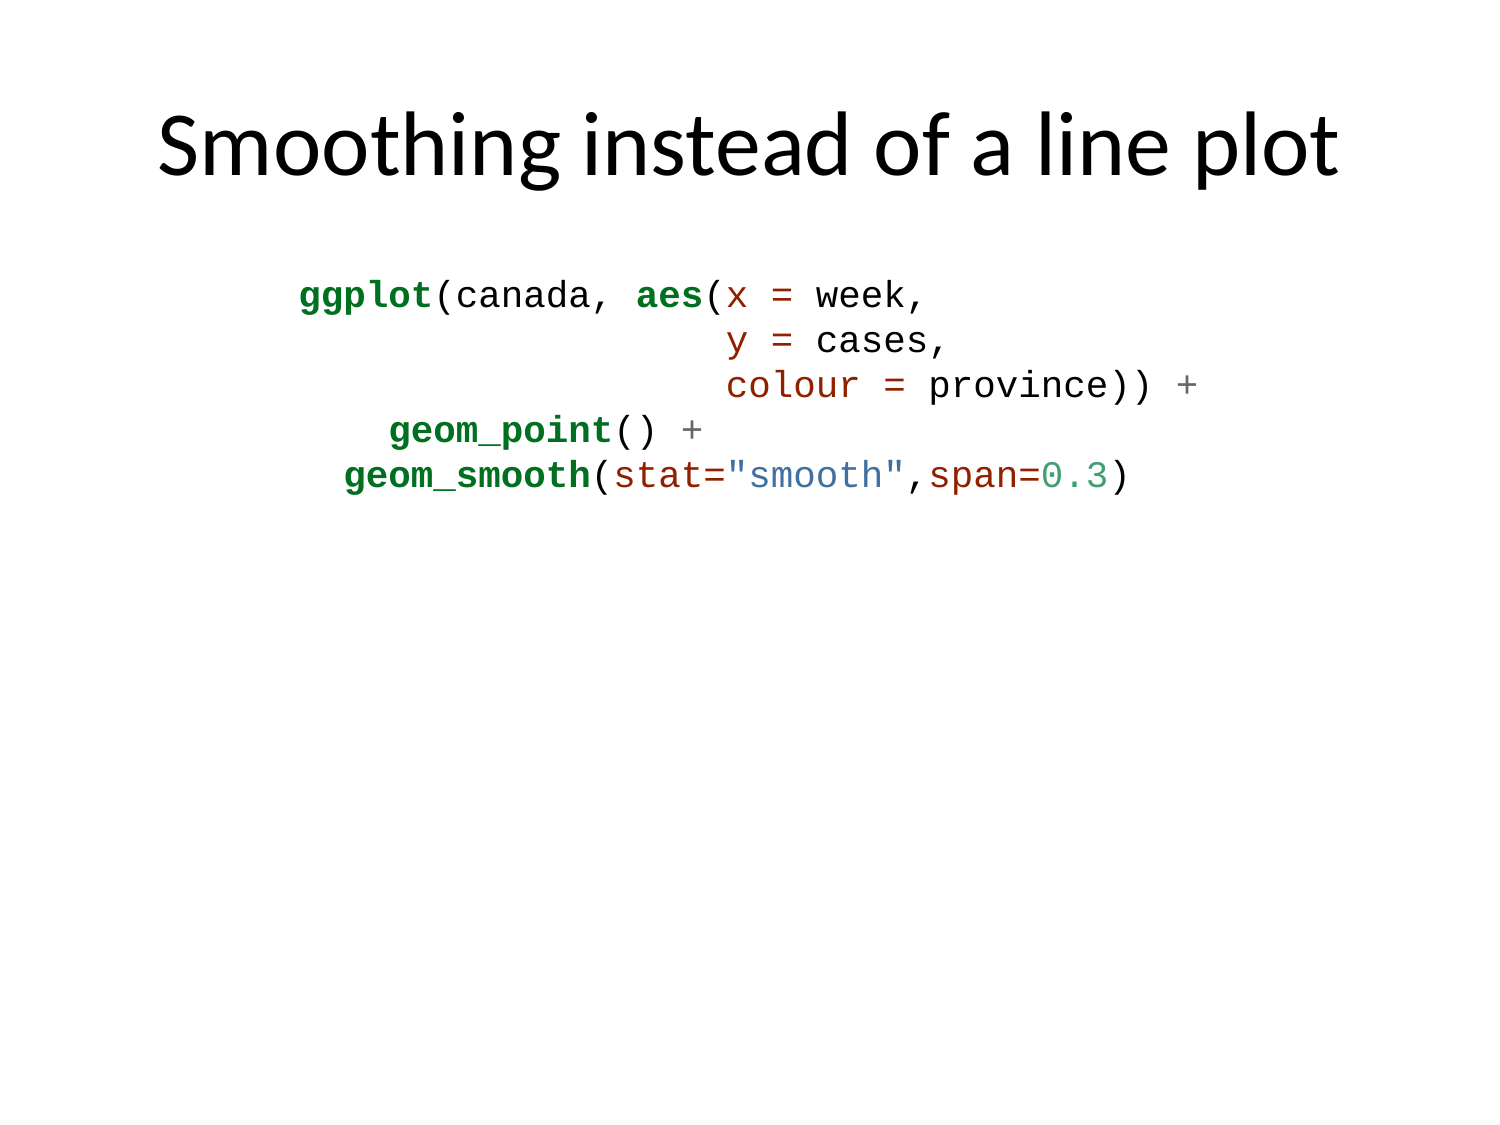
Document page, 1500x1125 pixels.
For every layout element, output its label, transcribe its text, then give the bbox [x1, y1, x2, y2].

list ggplot(canada, aes(x = week, y = cases, colour = province)) + geom_point() + geom_smooth(stat="smooth",span=0.3) [75, 262, 1425, 1005]
title Smoothing instead of a line plot [75, 45, 1425, 233]
